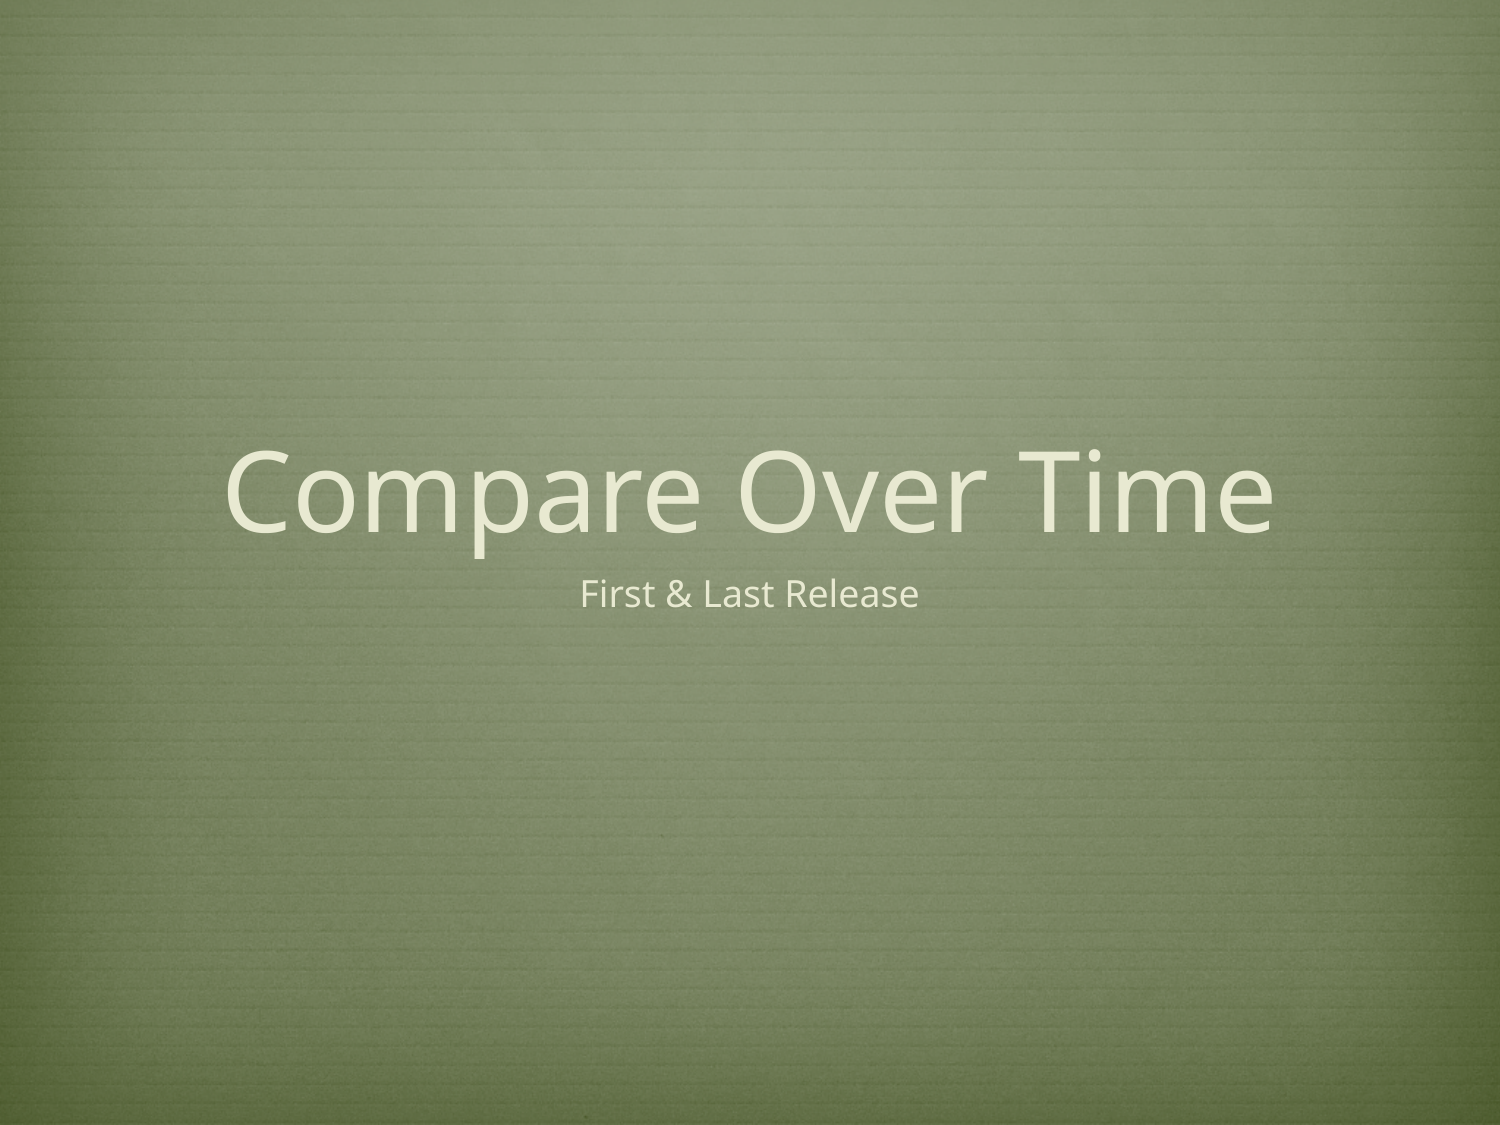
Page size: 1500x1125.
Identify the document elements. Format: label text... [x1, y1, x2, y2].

title Compare Over Time [80, 412, 1420, 562]
list First & Last Release [80, 562, 1420, 678]
